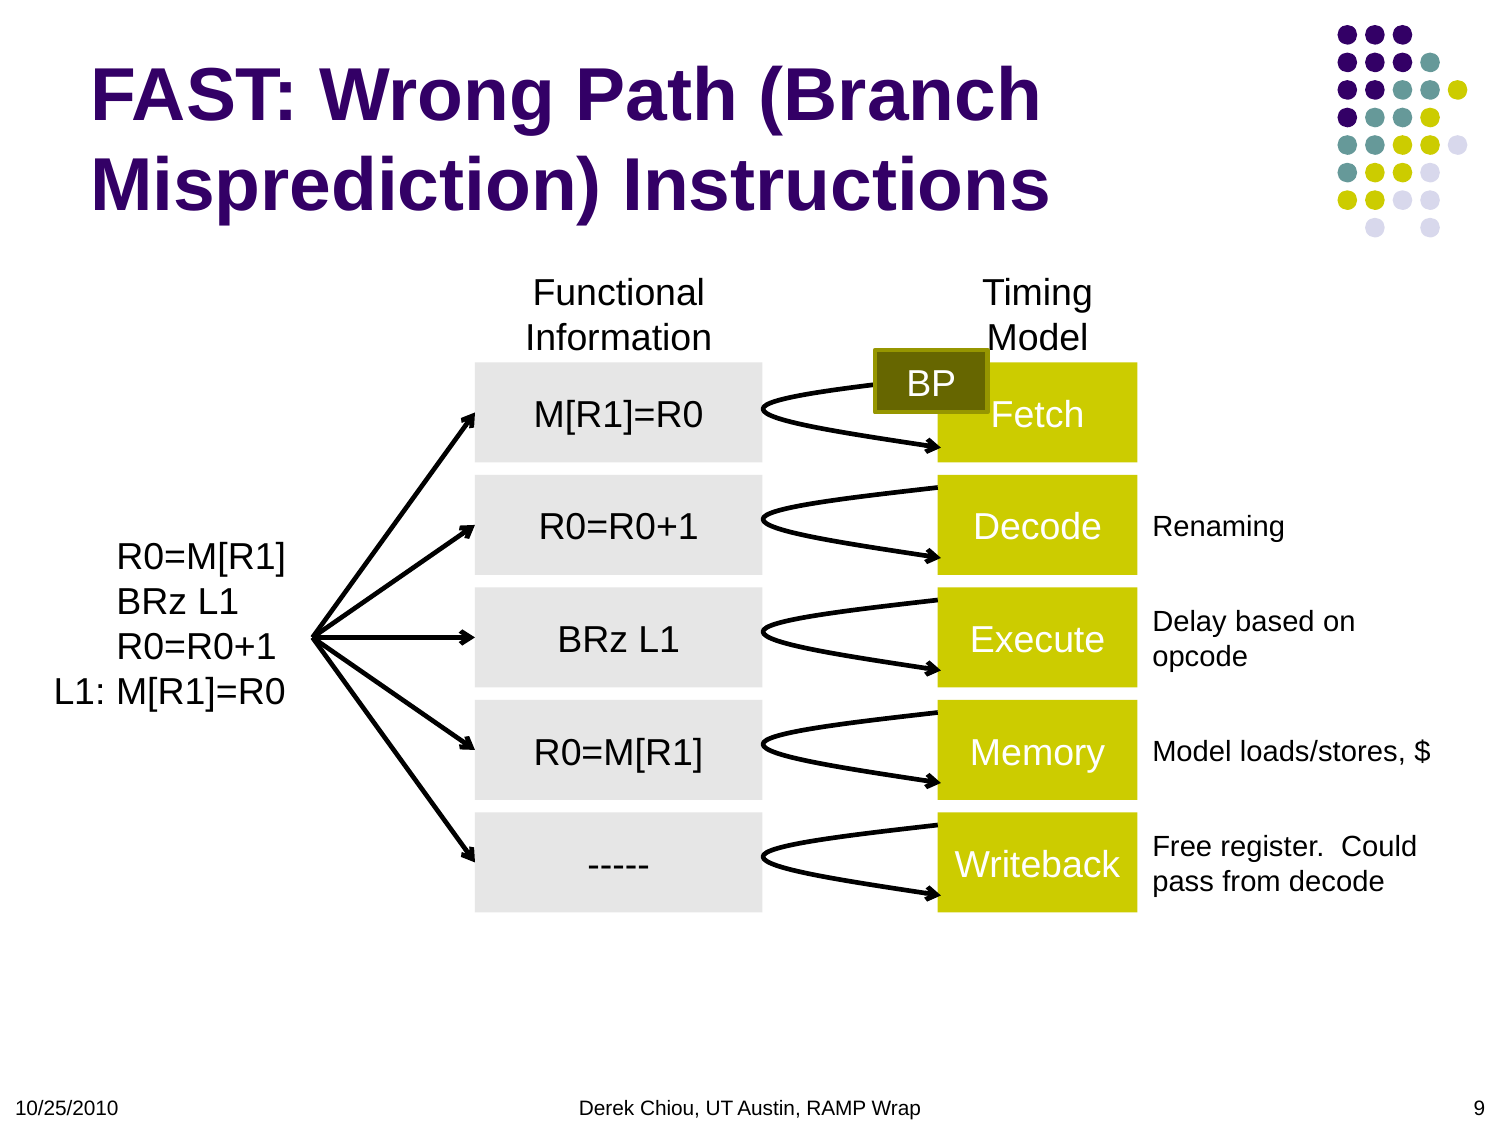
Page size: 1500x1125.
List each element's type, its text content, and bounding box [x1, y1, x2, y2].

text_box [312, 524, 476, 635]
text_box Free register. Could pass from decode [1135, 810, 1465, 914]
text_box R0=M[R1] [479, 698, 764, 802]
text_box Execute [935, 585, 1135, 689]
text_box R0=M[R1] BRz L1 R0=R0+1 L1: M[R1]=R0 [38, 524, 302, 765]
footer Derek Chiou, UT Austin, RAMP Wrap [499, 1087, 1001, 1125]
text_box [312, 412, 476, 524]
title FAST: Wrong Path (Branch Misprediction) Instructions [74, 19, 1313, 233]
text_box [762, 599, 941, 676]
text_box Delay based on opcode [1135, 585, 1465, 689]
text_box BP [873, 348, 990, 414]
slide_number 9 [1362, 1087, 1500, 1125]
text_box Functional Information [473, 260, 764, 365]
text_box Renaming [1135, 473, 1465, 577]
text_box [762, 824, 941, 901]
text_box R0=R0+1 [479, 473, 764, 577]
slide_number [0, 1087, 163, 1125]
text_box [762, 384, 941, 453]
text_box Decode [935, 473, 1135, 577]
text_box Model loads/stores, $ [1135, 698, 1465, 802]
text_box Memory [935, 698, 1135, 802]
text_box Fetch [935, 365, 1140, 464]
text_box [312, 637, 476, 863]
text_box BRz L1 [480, 585, 764, 689]
text_box Timing Model [935, 260, 1140, 365]
text_box [762, 711, 941, 789]
text_box [762, 486, 941, 564]
text_box ----- [473, 810, 764, 914]
text_box M[R1]=R0 [473, 365, 764, 464]
text_box Writeback [935, 810, 1135, 914]
